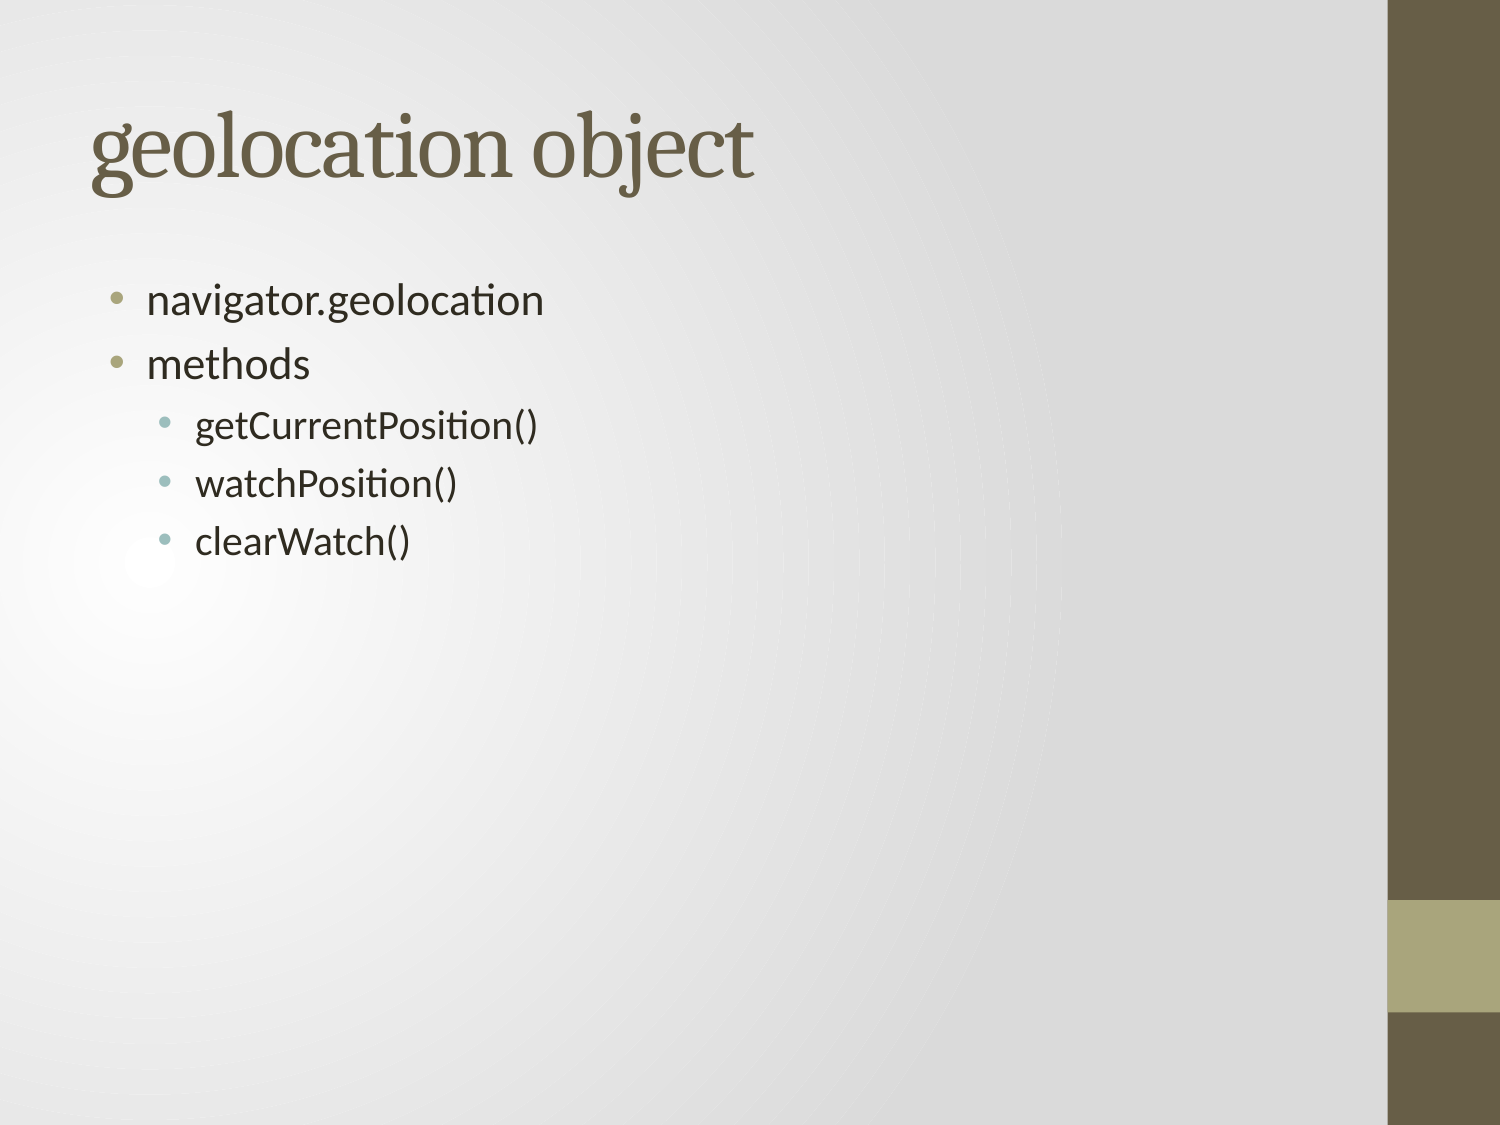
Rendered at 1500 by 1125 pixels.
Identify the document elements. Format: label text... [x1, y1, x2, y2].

list navigator.geolocation methods getCurrentPosition() watchPosition() clearWatch() [75, 262, 1325, 1050]
title geolocation object [75, 45, 1325, 233]
